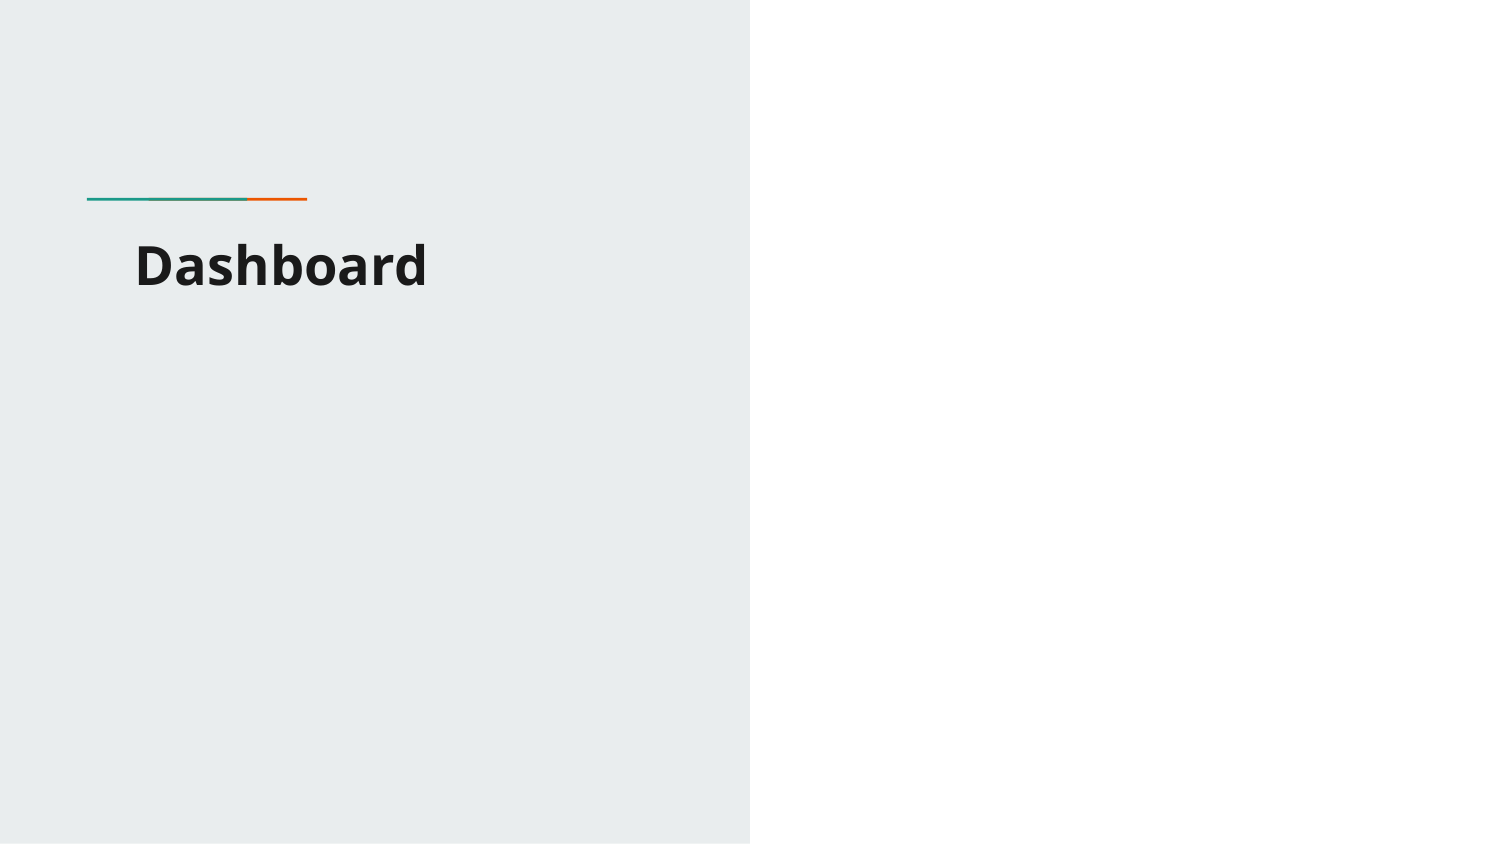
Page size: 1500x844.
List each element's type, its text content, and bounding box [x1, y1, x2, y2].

title Dashboard [119, 216, 662, 494]
